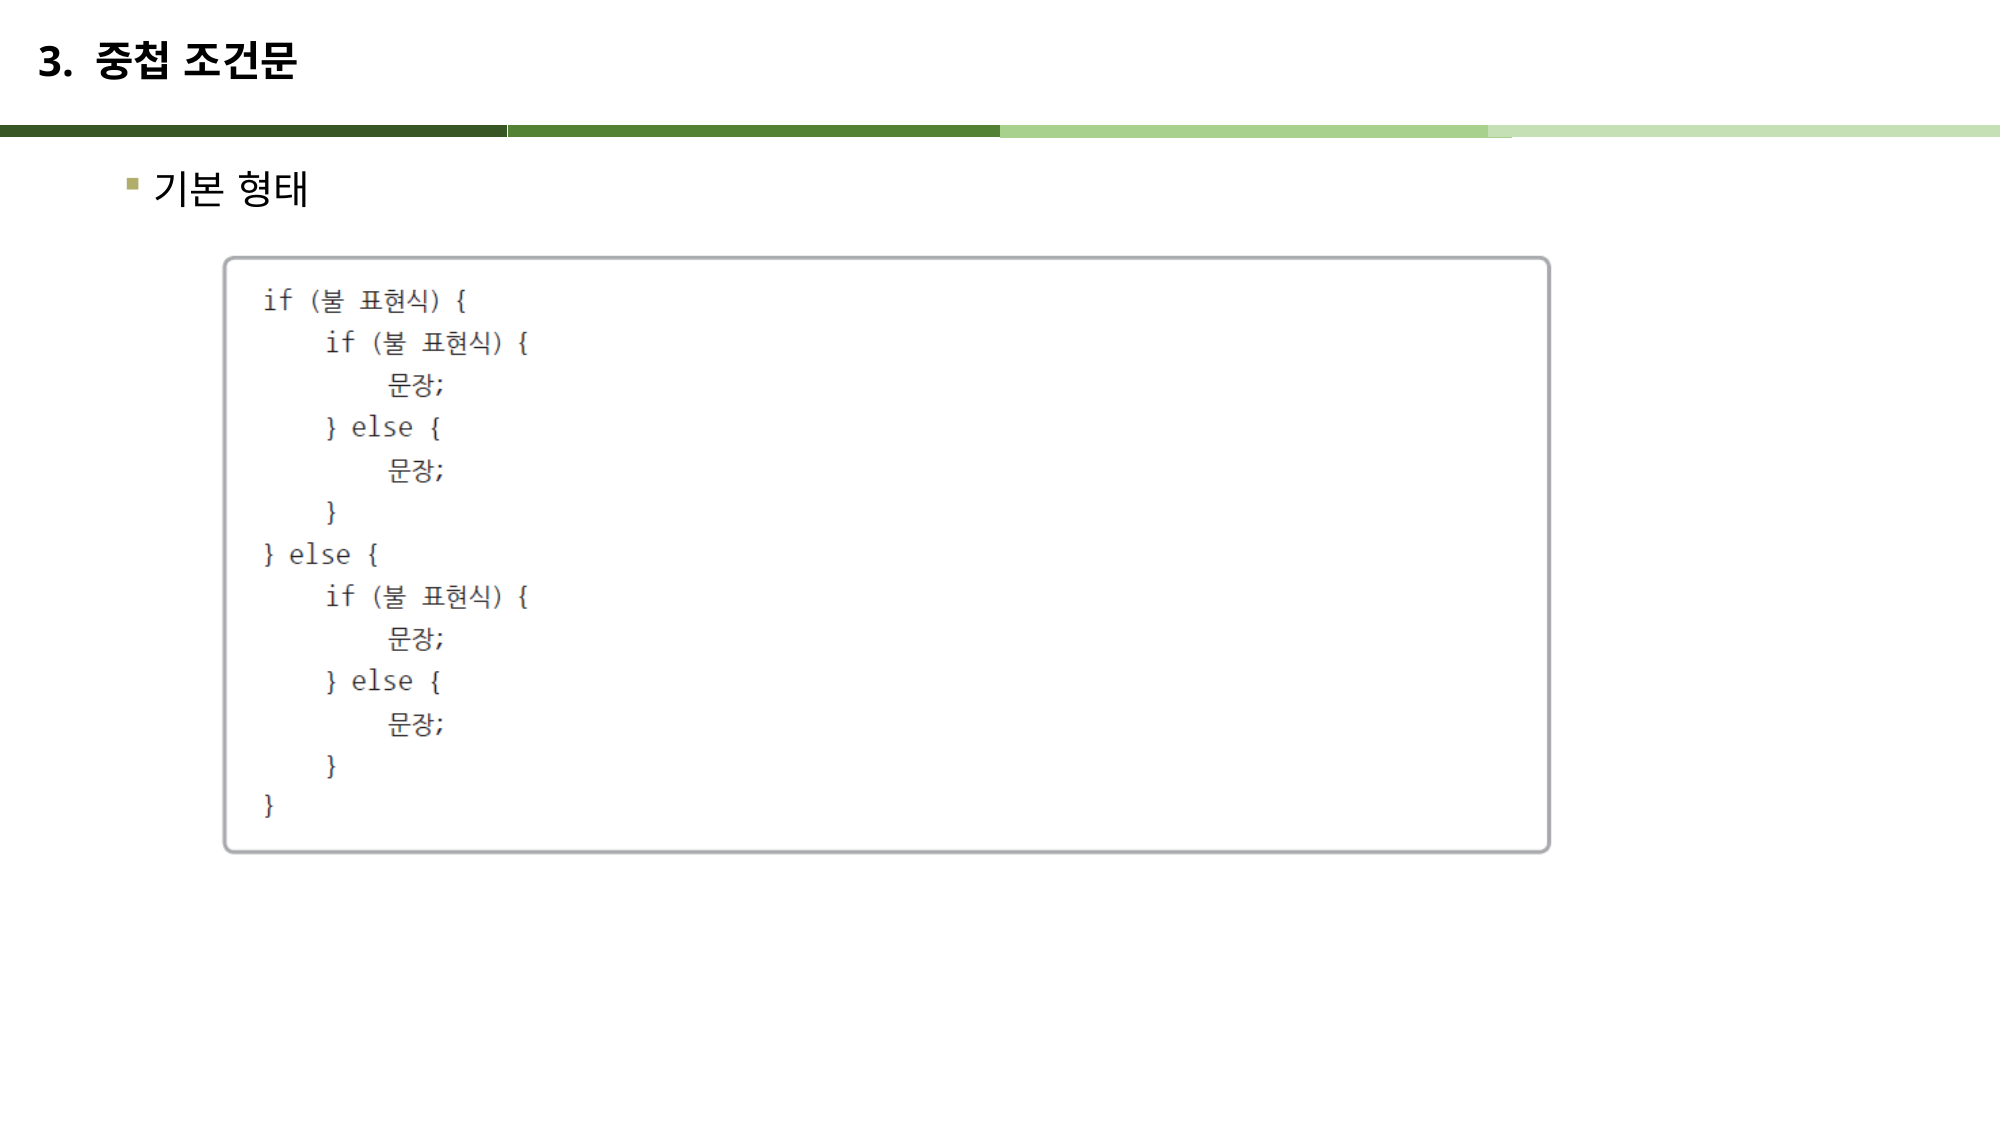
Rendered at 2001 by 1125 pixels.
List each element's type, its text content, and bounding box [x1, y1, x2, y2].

title 3. 중첩 조건문 [23, 16, 1749, 110]
picture [218, 252, 1554, 860]
list 기본 형태 [50, 152, 1950, 1091]
